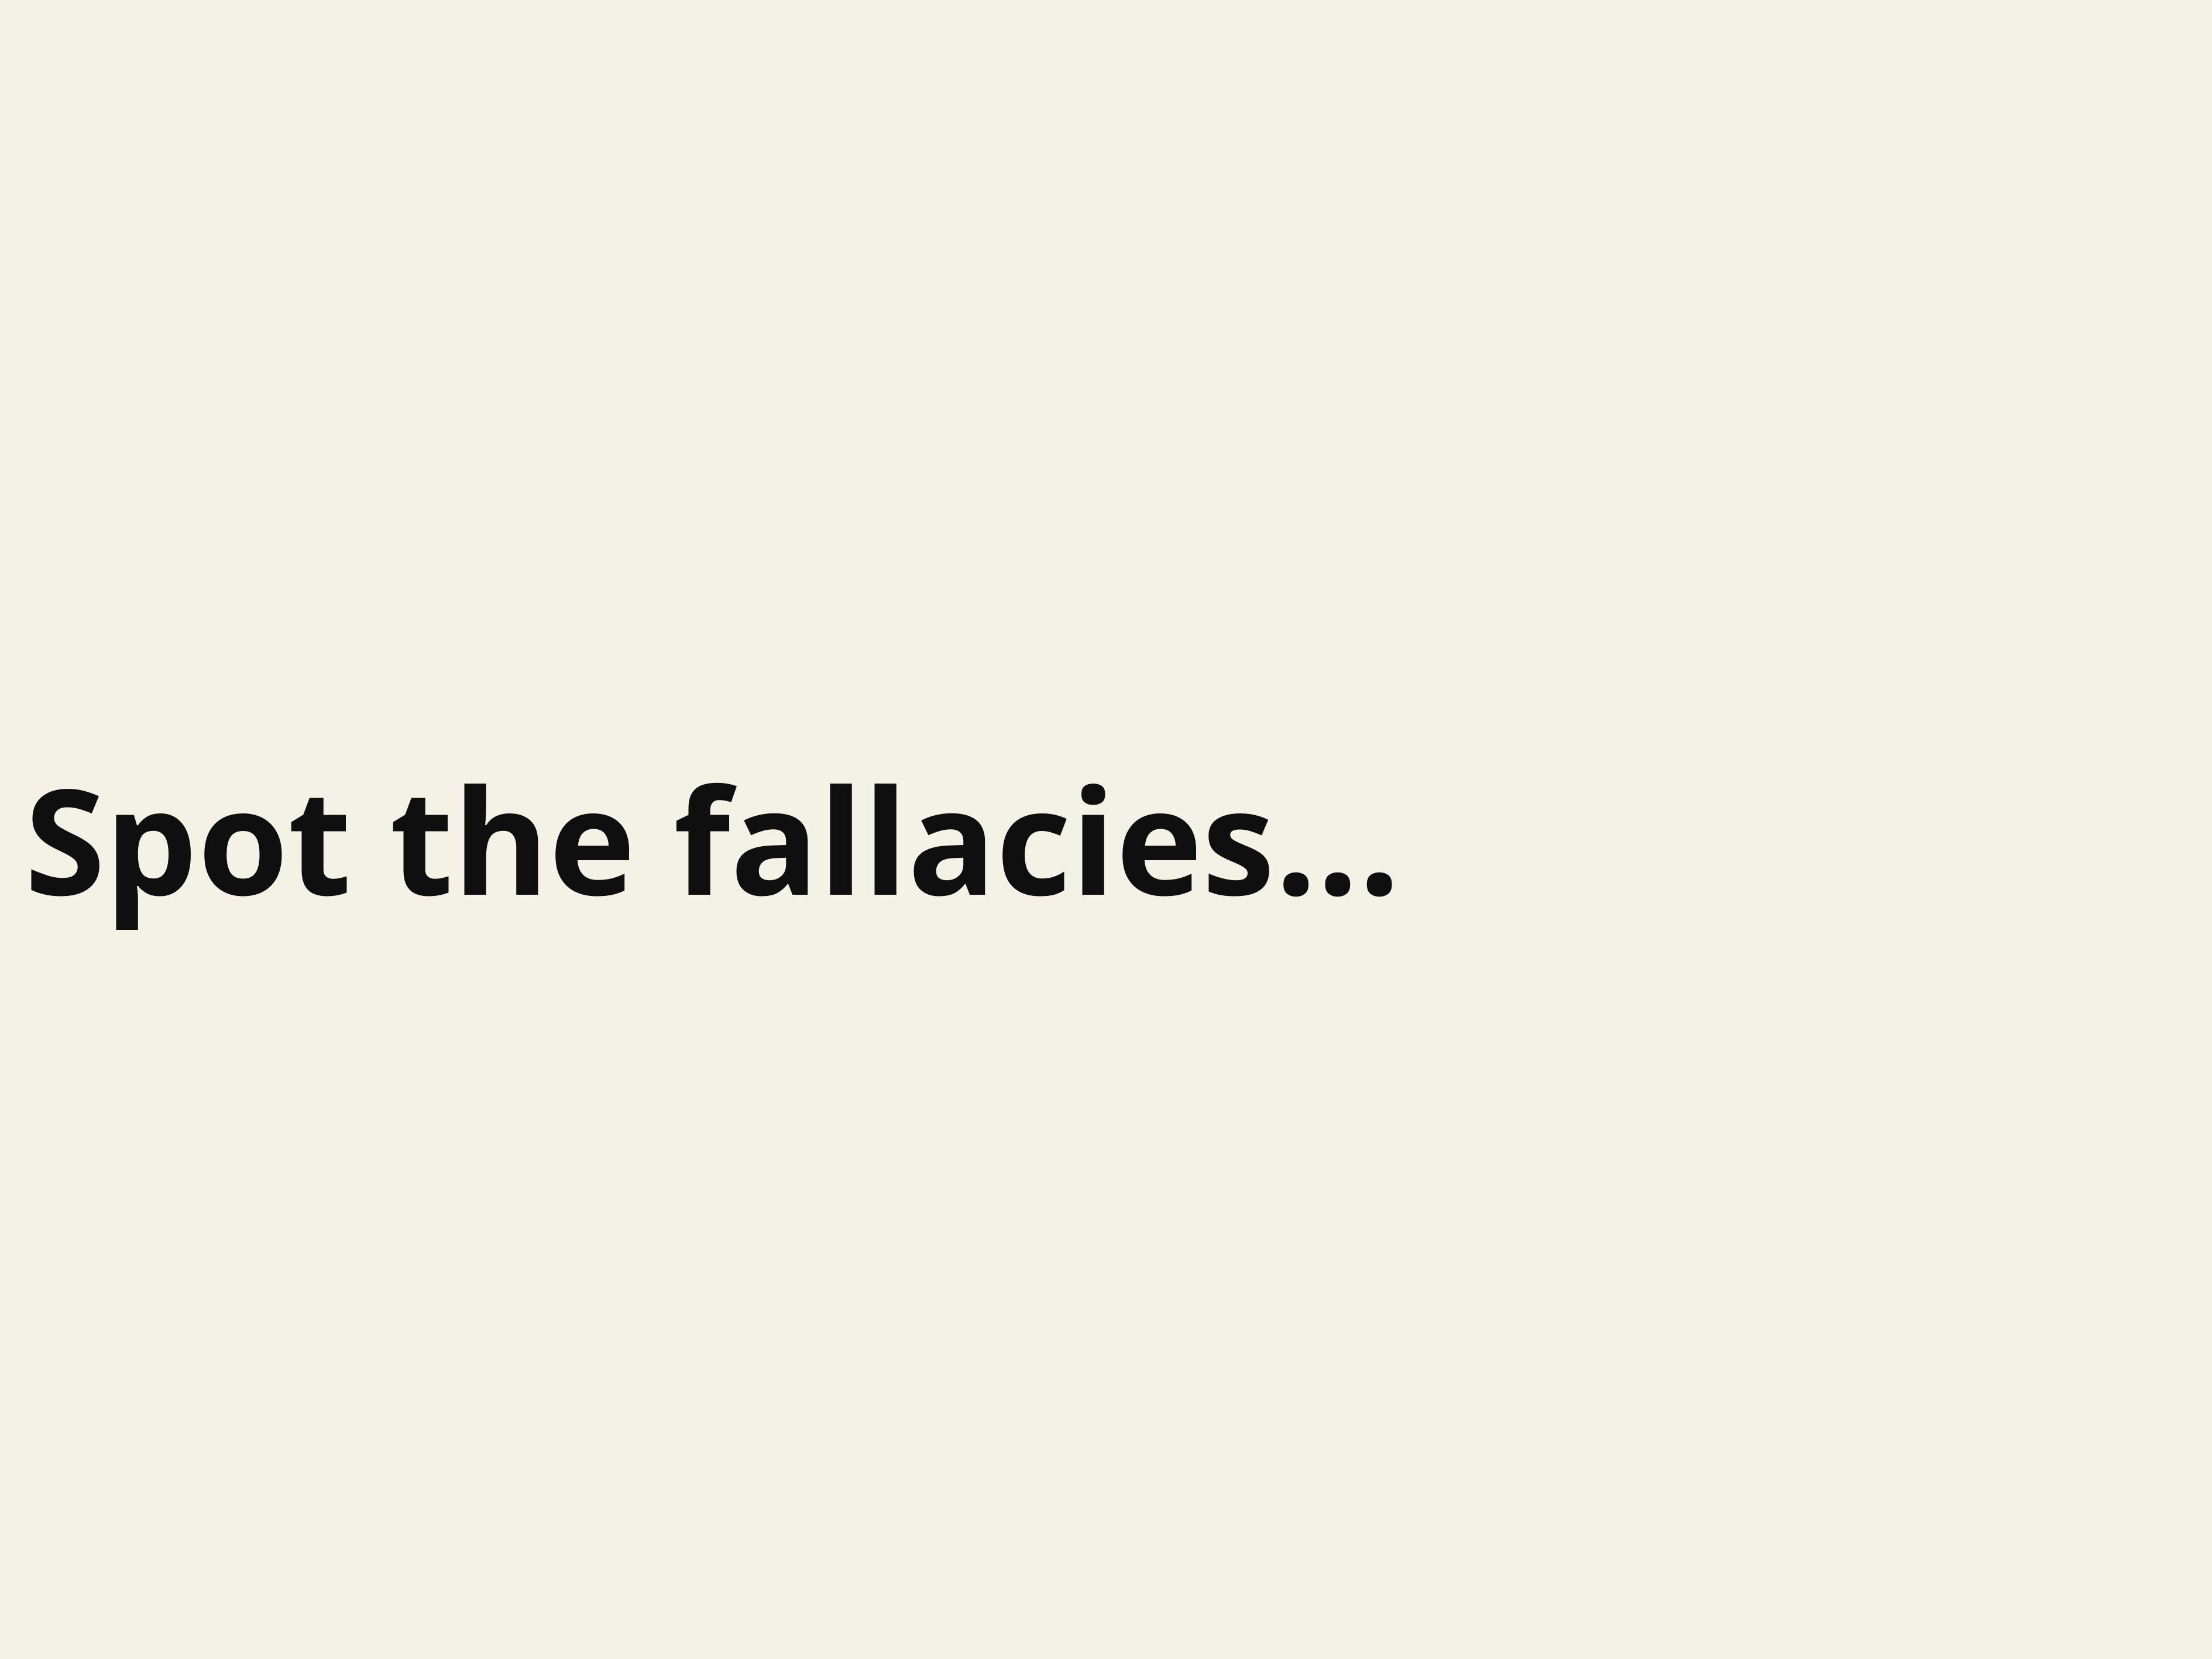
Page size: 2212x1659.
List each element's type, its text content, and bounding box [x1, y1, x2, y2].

title Spot the fallacies… [0, 724, 1759, 935]
